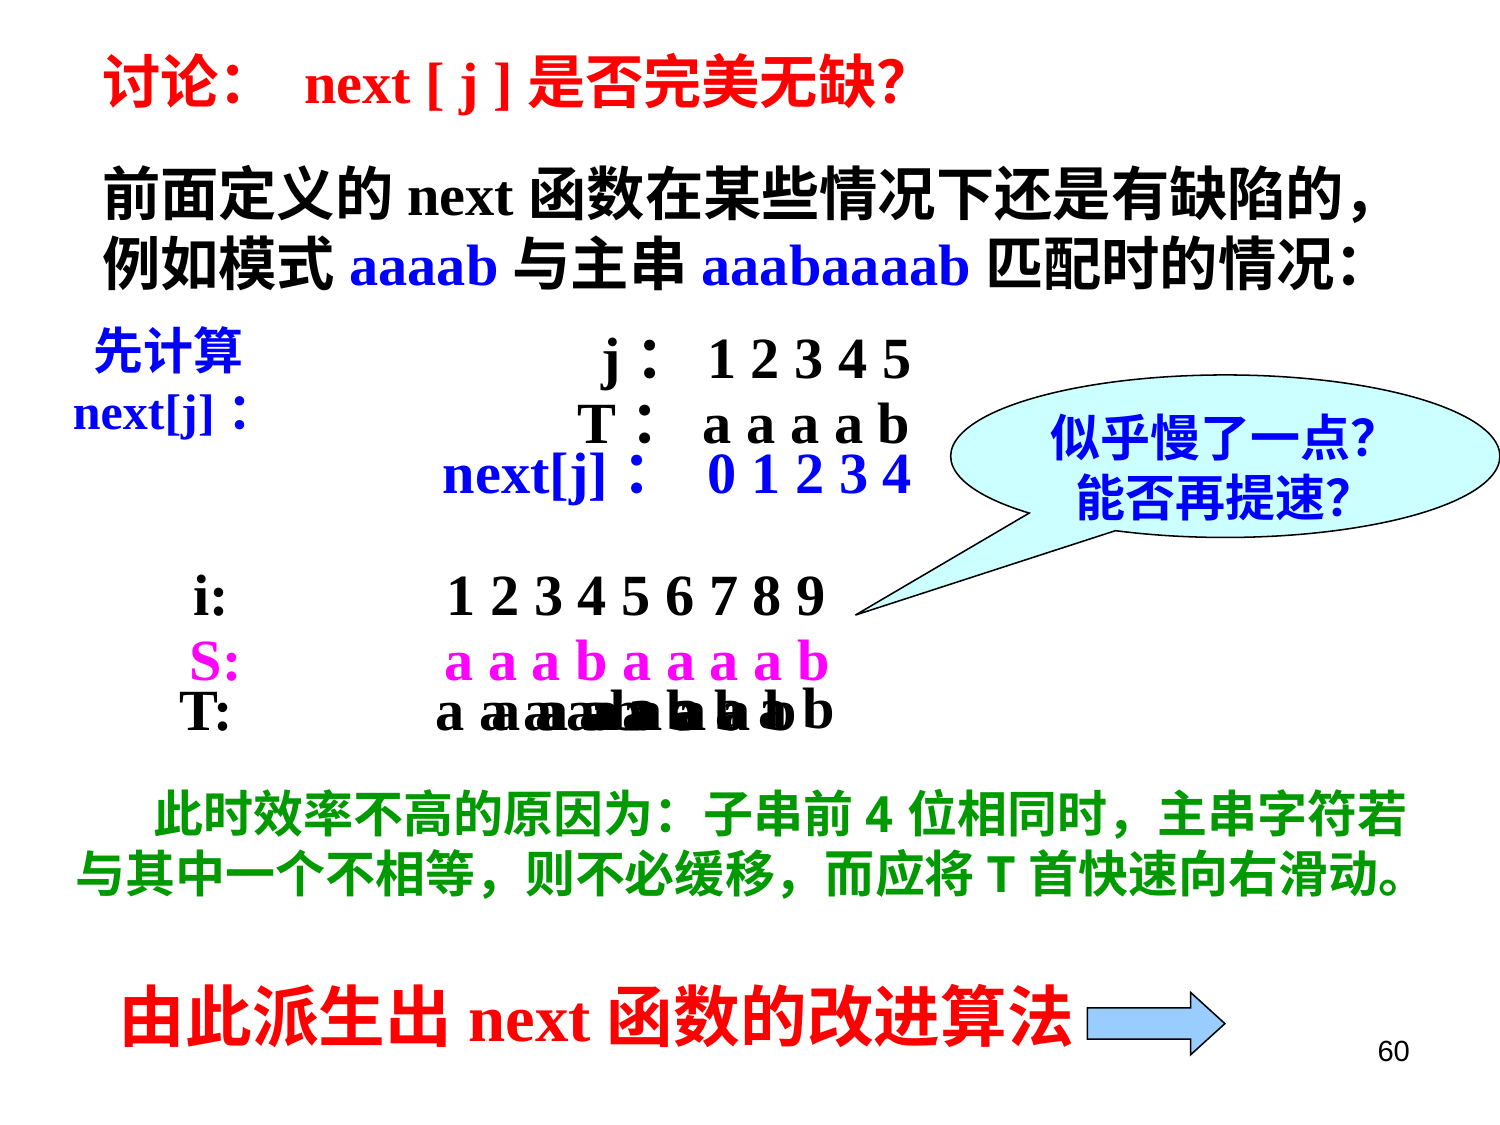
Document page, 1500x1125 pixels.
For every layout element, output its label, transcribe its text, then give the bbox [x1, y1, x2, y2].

text_box i: 1 2 3 4 5 6 7 8 9 [150, 549, 950, 635]
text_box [398, 312, 951, 513]
text_box a a a a b [476, 664, 524, 750]
slide_number 60 [1074, 1024, 1426, 1103]
text_box 前面定义的next函数在某些情况下还是有缺陷的， 例如模式aaaab与主串aaabaaaab匹配时的情况： [87, 149, 1463, 305]
text_box T: a a a a b [149, 664, 476, 750]
text_box S: a a a b a a a a b [174, 635, 854, 700]
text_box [87, 967, 1226, 1063]
text_box 先计算next[j]： [0, 312, 350, 448]
text_box a a a a b [575, 664, 813, 750]
text_box 此时效率不高的原因为：子串前4位相同时，主串字符若与其中一个不相等，则不必缓移，而应将T首快速向右滑动。 [74, 774, 1436, 917]
text_box 似乎慢了一点？能否再提速？ [855, 374, 1500, 616]
text_box a a a a b [524, 664, 575, 750]
text_box 讨论： next [ j ]是否完美无缺？ [87, 37, 1050, 123]
text_box a a a a b [612, 662, 850, 748]
